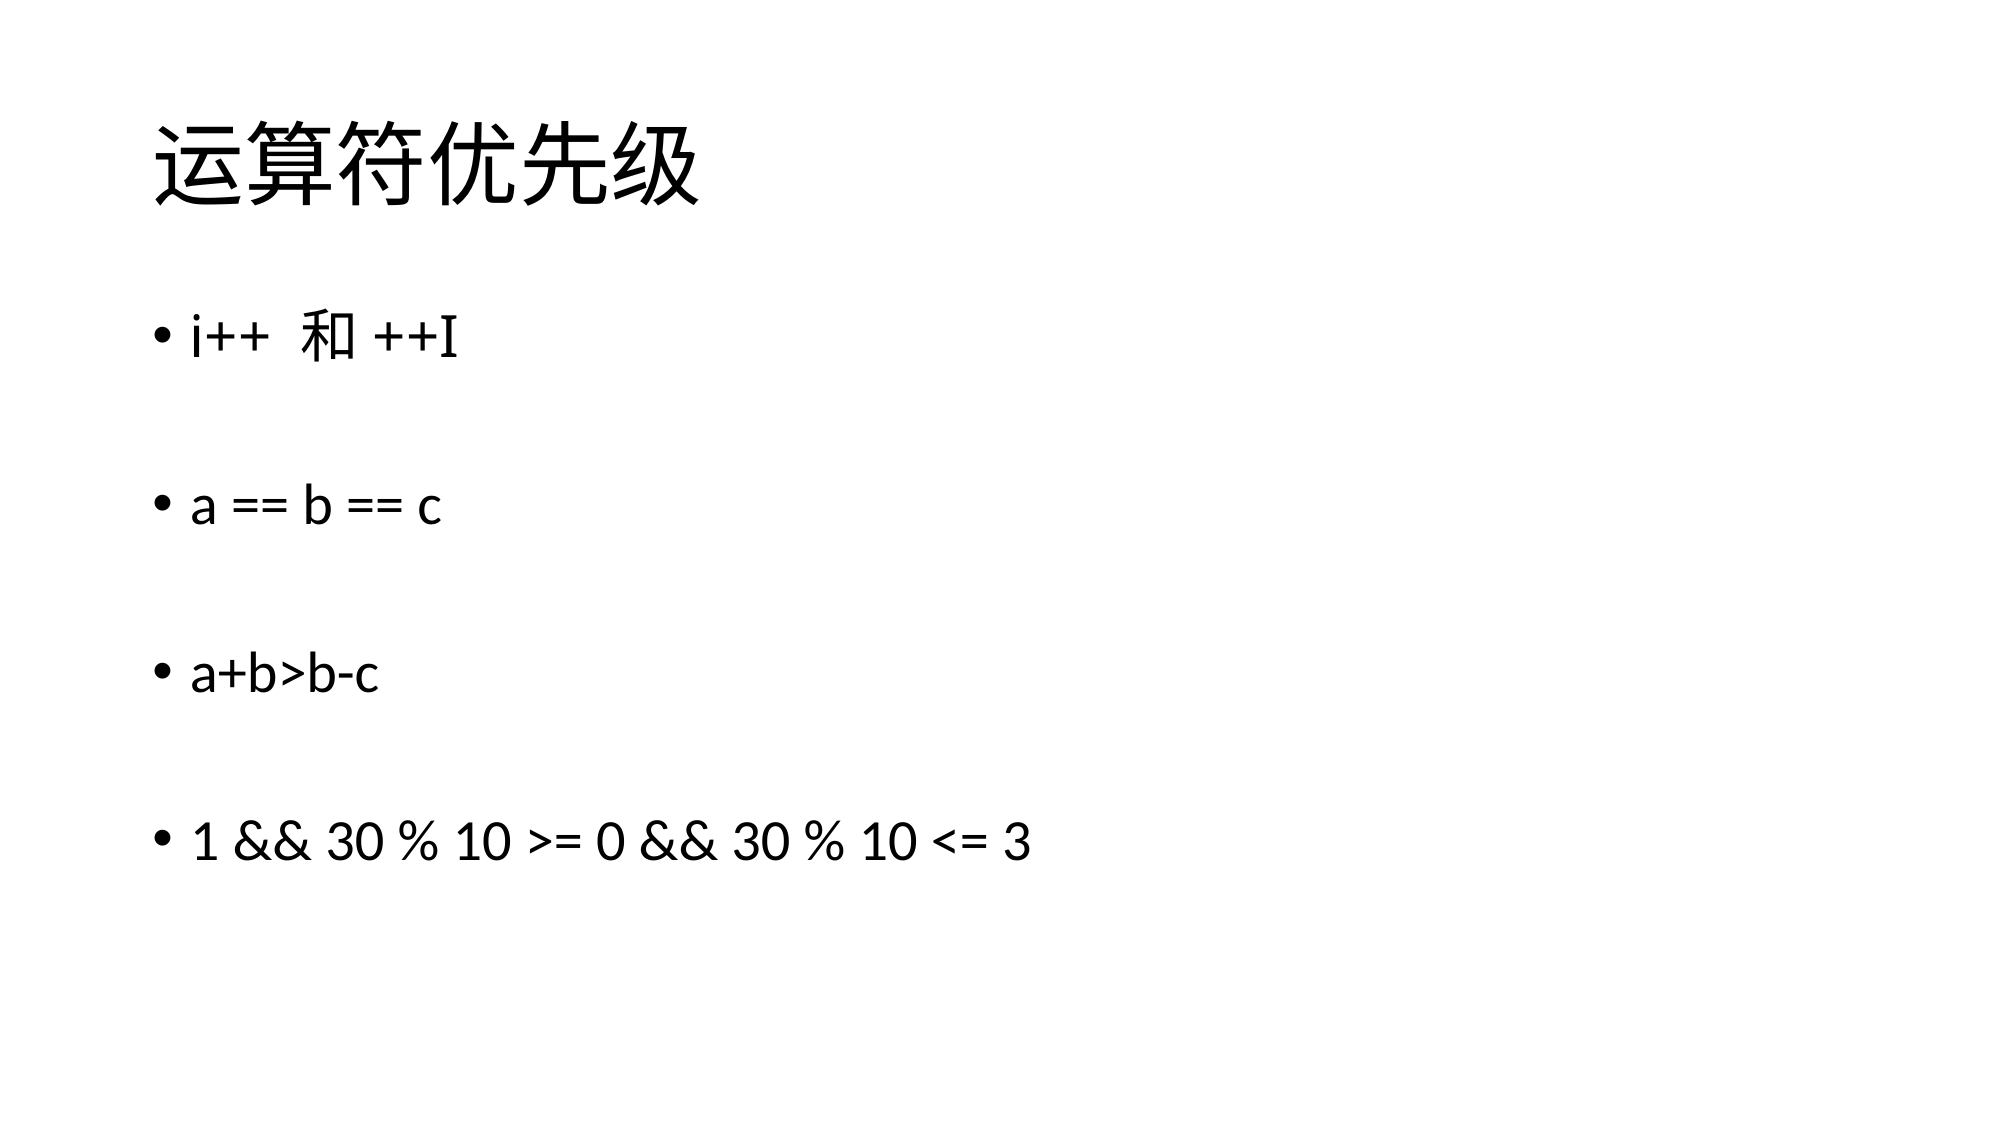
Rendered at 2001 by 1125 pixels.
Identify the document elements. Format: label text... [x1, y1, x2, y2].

list i++ 和++I a == b == c a+b>b-c 1 && 30 % 10 >= 0 && 30 % 10 <= 3 [137, 299, 1863, 1014]
title 运算符优先级 [137, 59, 1863, 278]
